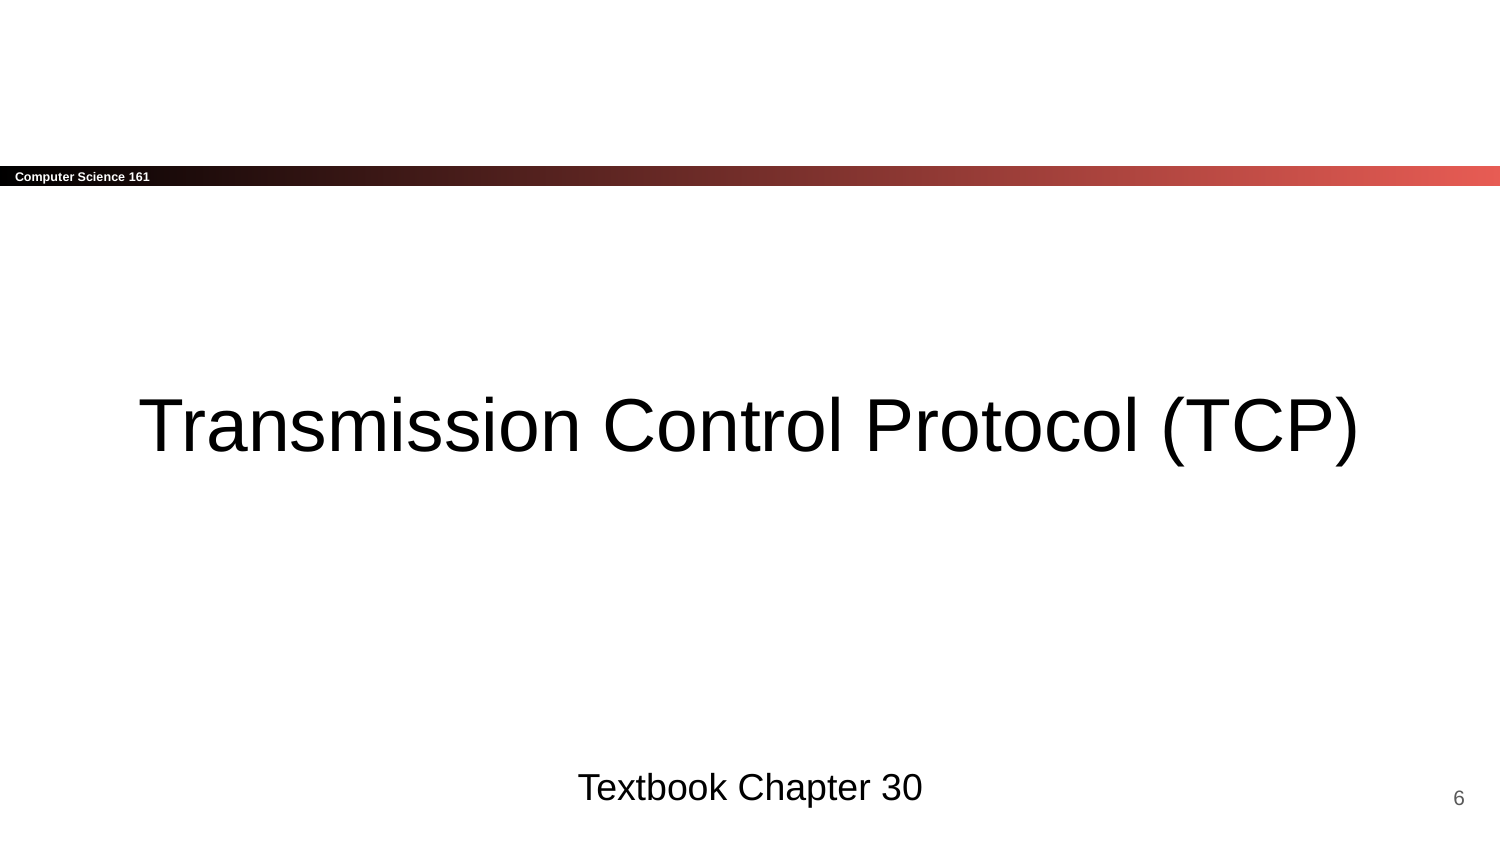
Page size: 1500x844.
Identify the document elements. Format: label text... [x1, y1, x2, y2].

title Transmission Control Protocol (TCP) [51, 352, 1449, 491]
slide_number ‹#› [1416, 764, 1480, 830]
text_box Textbook Chapter 30 [84, 741, 1416, 836]
